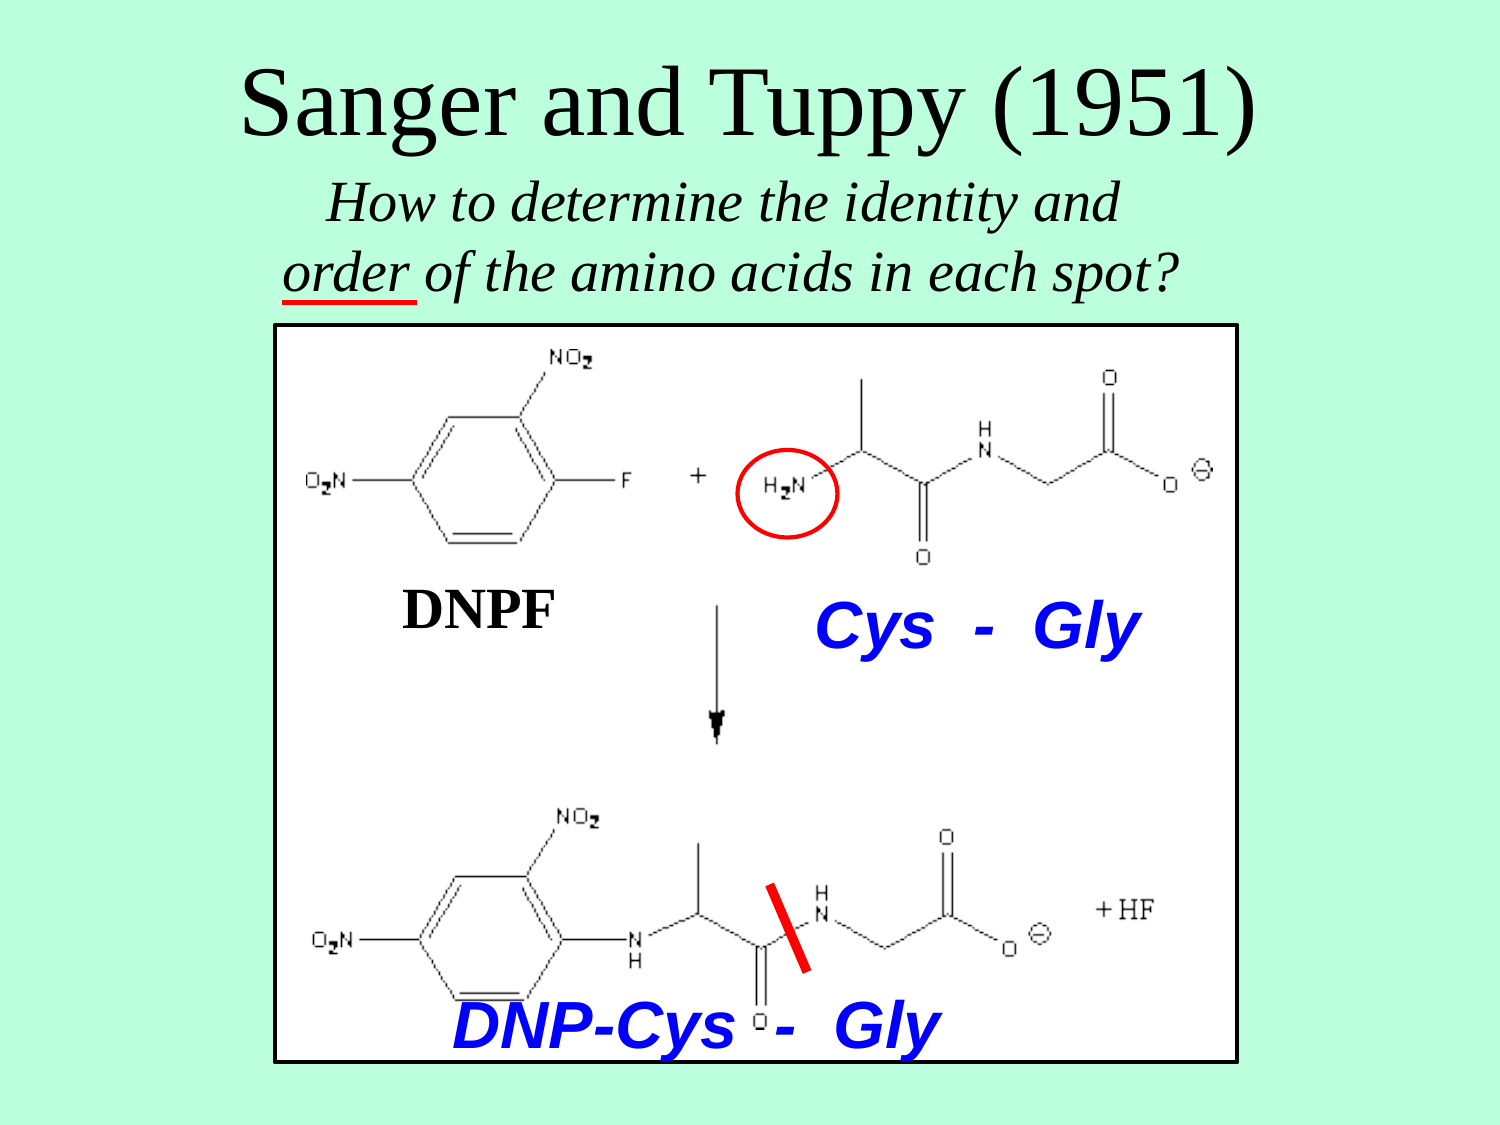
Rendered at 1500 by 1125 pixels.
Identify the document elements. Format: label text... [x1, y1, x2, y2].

picture [305, 349, 1213, 1030]
text_box Sanger and Tuppy (1951) [129, 28, 1368, 164]
text_box DNP-Cys - Gly [437, 1038, 1000, 1070]
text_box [744, 909, 833, 948]
text_box How to determine the identity and order of the amino acids in each spot? [162, 164, 1300, 311]
text_box [273, 323, 1239, 1064]
